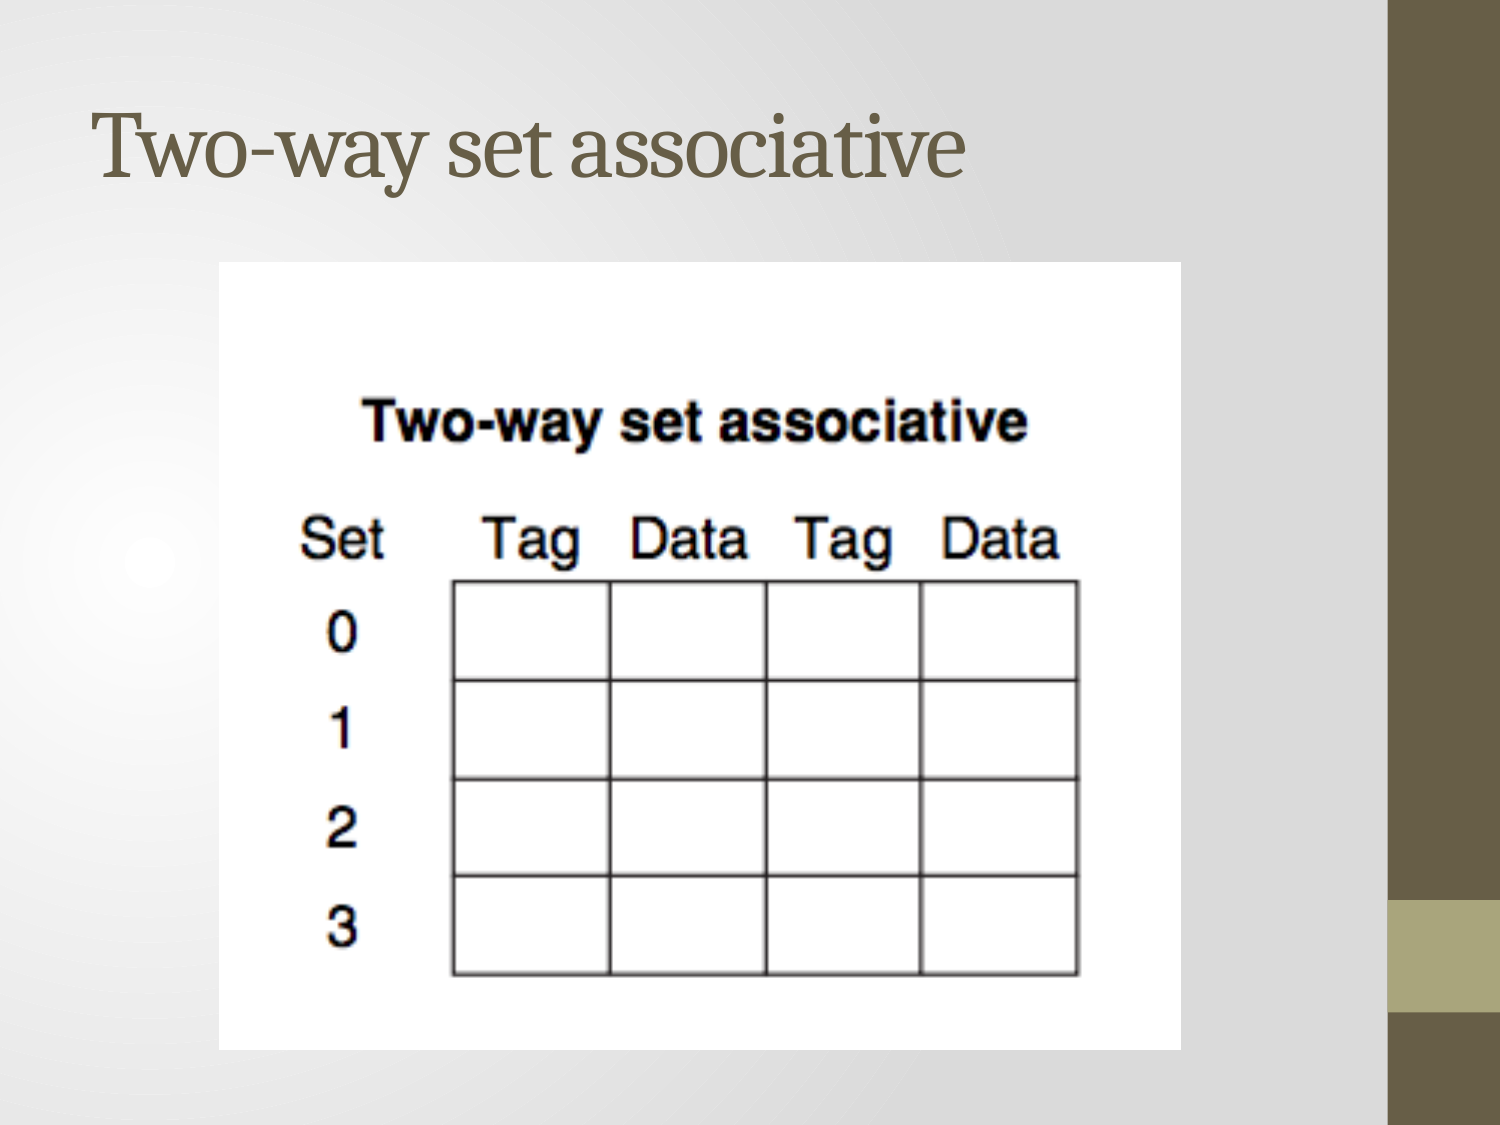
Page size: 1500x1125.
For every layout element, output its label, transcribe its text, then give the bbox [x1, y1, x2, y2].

title Two-way set associative [75, 45, 1325, 233]
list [74, 261, 1326, 1051]
